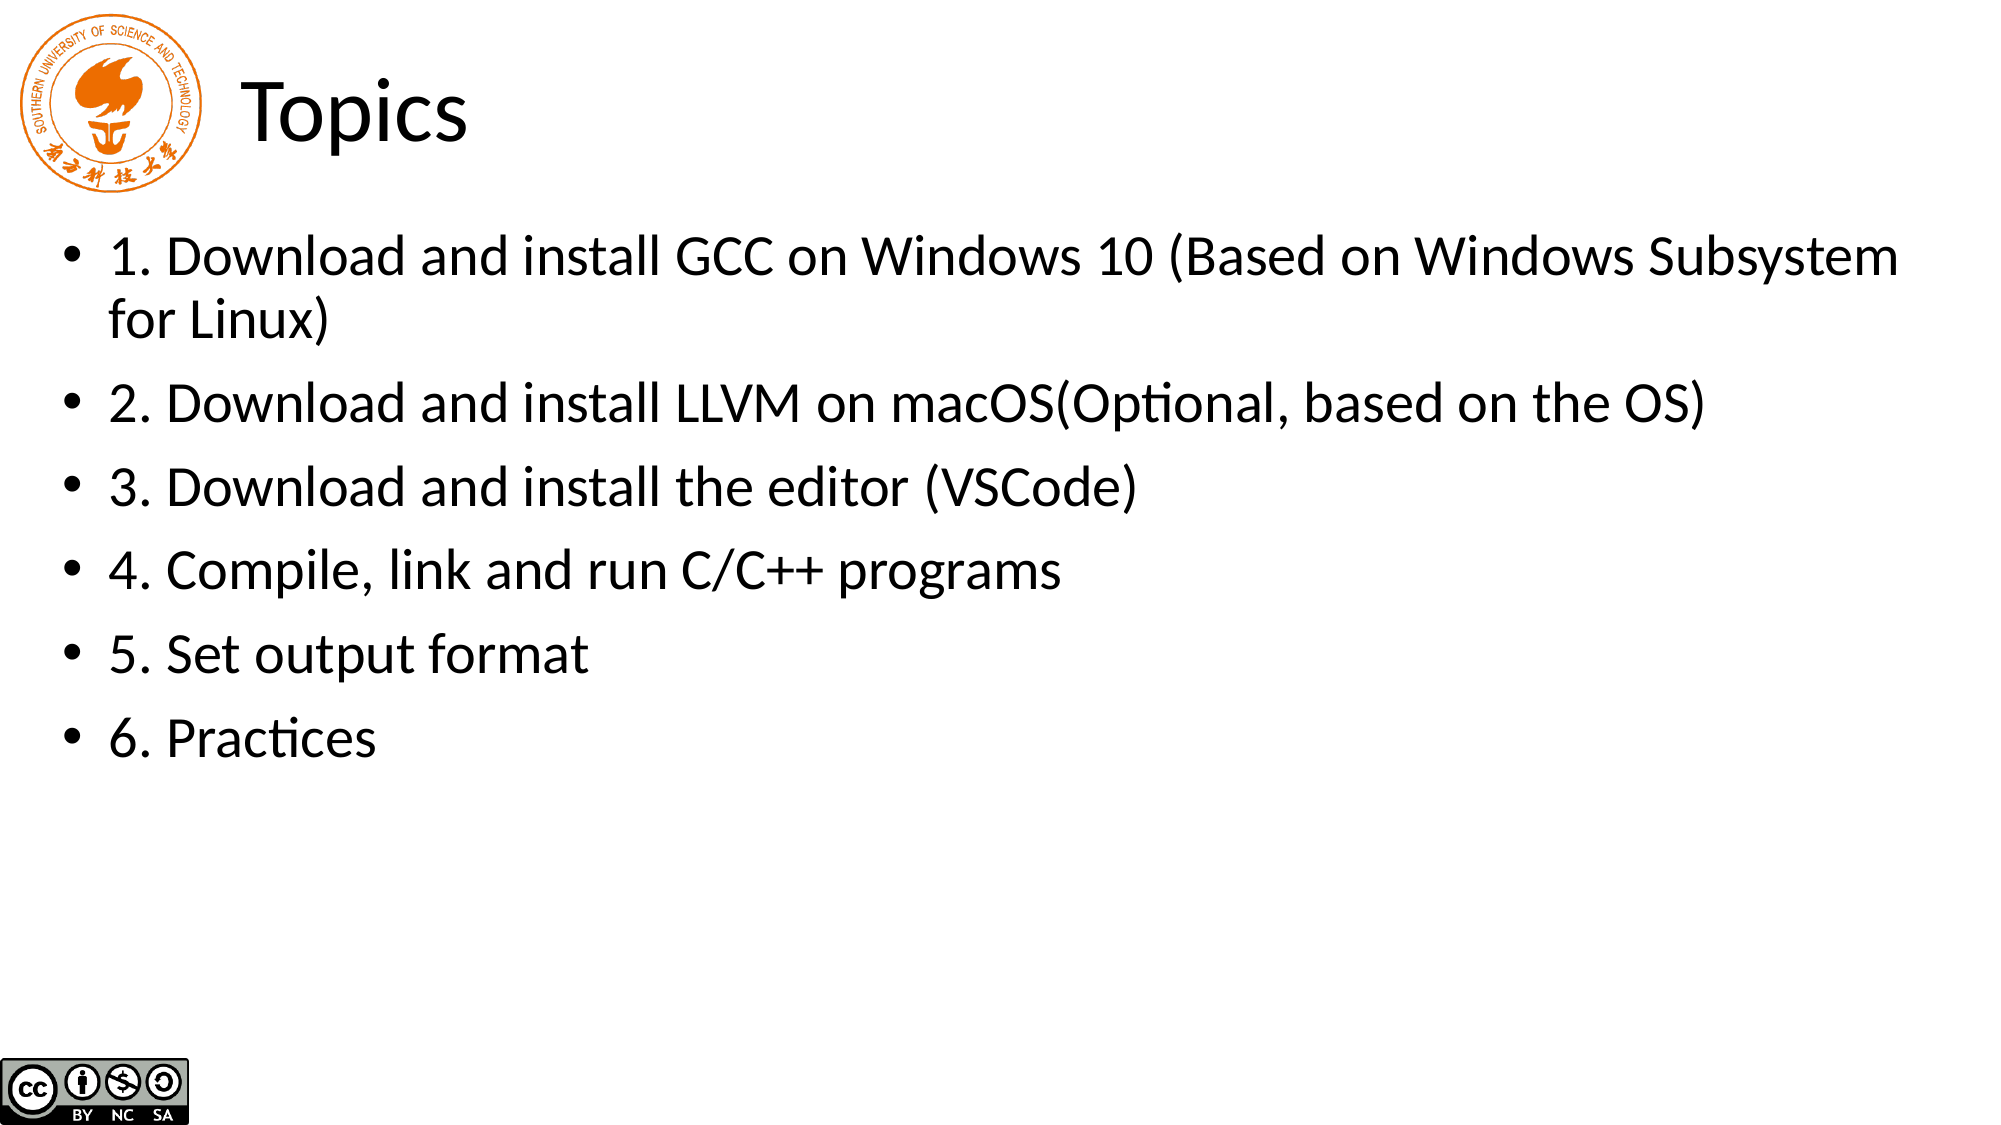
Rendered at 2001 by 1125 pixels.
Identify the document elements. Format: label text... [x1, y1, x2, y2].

list 1. Download and install GCC on Windows 10 (Based on Windows Subsystem for Linux) 2. Download and install LLVM on macOS(Optional, based on the OS) 3. Download and install the editor (VSCode) 4. Compile, link and run C/C++ programs 5. Set output format 6. Practices [47, 217, 1951, 1014]
title Topics [225, 43, 1951, 181]
picture [0, 1058, 189, 1125]
picture [18, 11, 202, 194]
